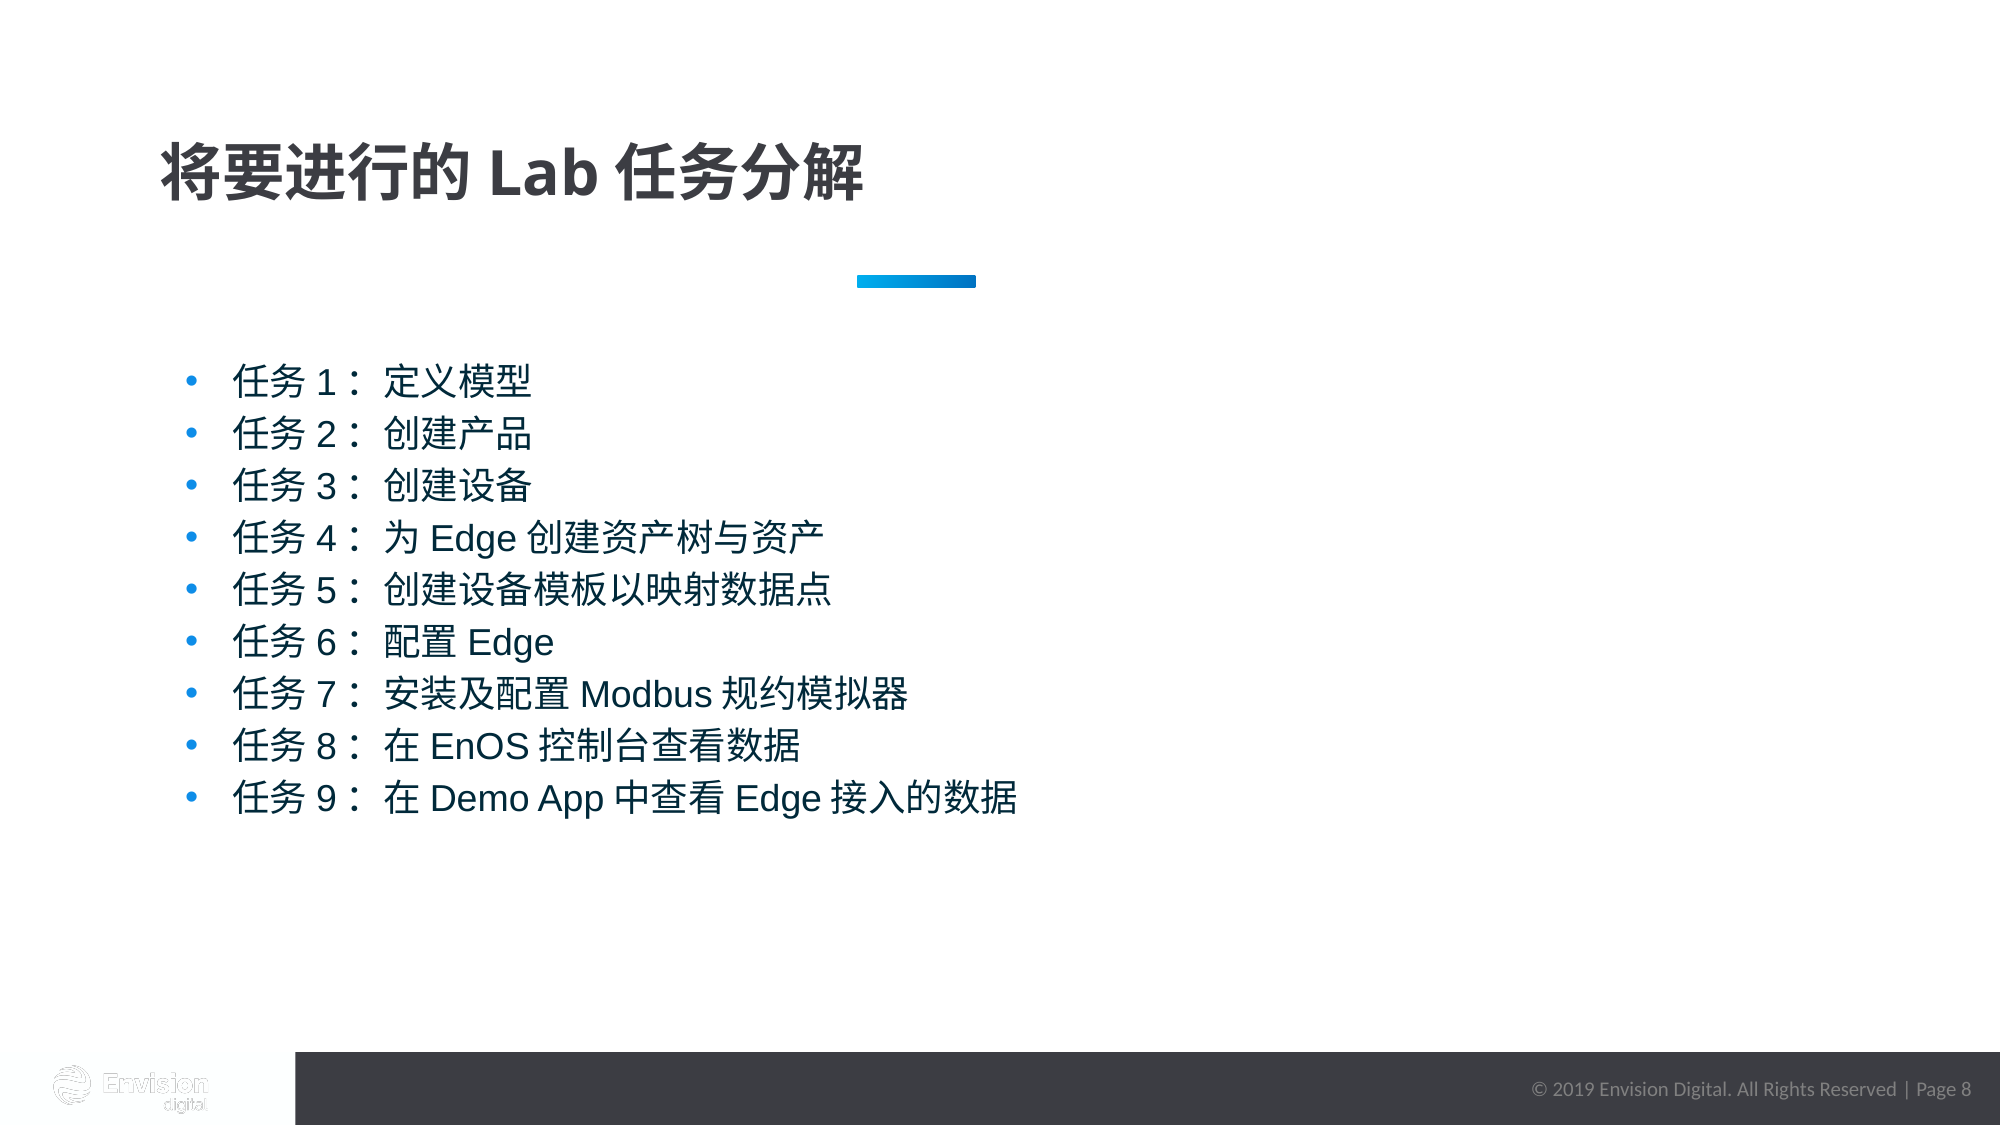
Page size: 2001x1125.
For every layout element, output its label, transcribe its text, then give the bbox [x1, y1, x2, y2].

picture [52, 1064, 209, 1115]
list 任务1：定义模型 任务2：创建产品 任务3：创建设备 任务4：为Edge创建资产树与资产 任务5：创建设备模板以映射数据点 任务6：配置Edge 任务7：安装及配置Modbus规约模拟器 任务8：在EnOS控制台查看数据 任务9：在Demo App中查看Edge接入的数据 [170, 343, 1897, 993]
title 将要进行的Lab任务分解 [144, 96, 1897, 217]
